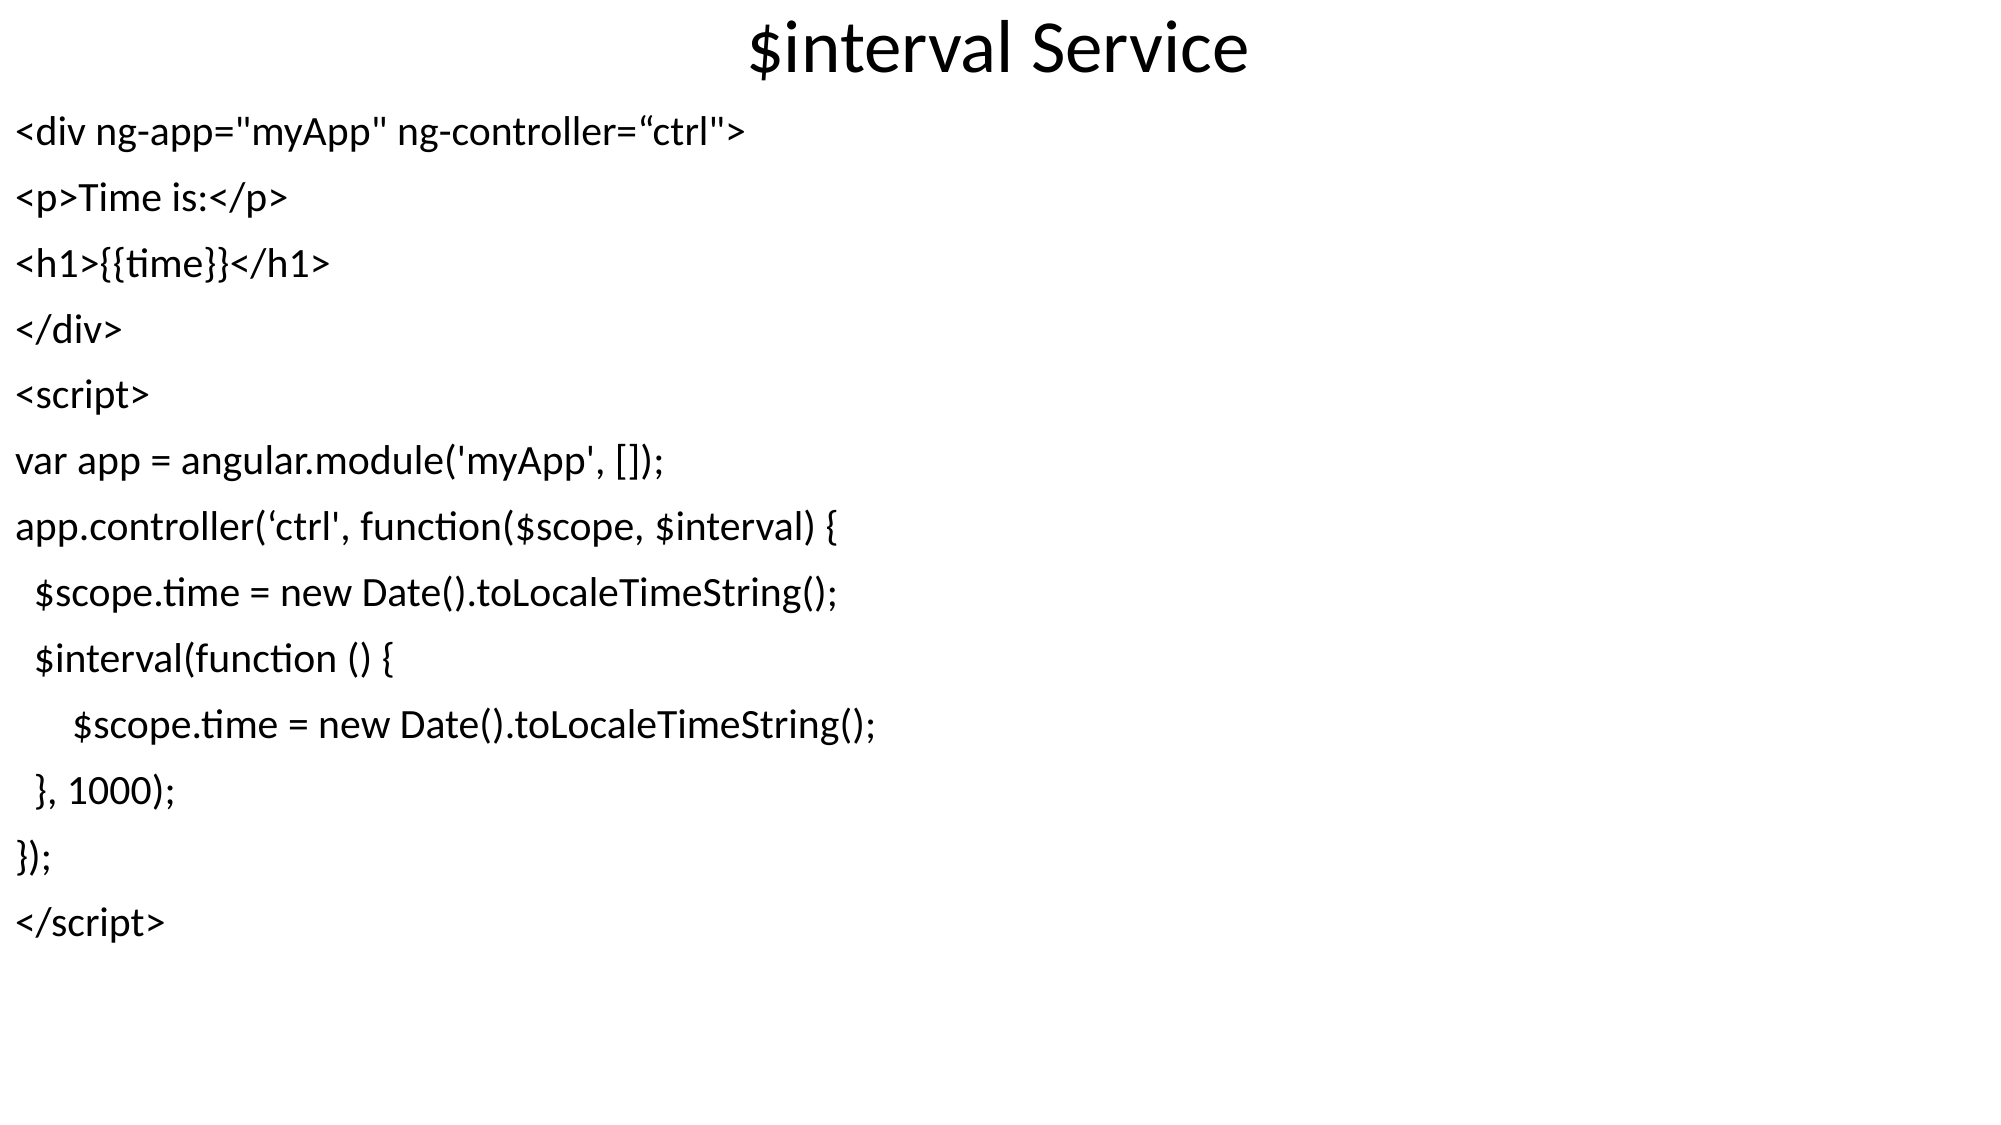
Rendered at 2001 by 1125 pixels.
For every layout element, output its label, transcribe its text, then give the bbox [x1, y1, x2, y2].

list $interval Service <div ng-app="myApp" ng-controller=“ctrl"> <p>Time is:</p> <h1>{{time}}</h1> </div> <script> var app = angular.module('myApp', []); app.controller(‘ctrl', function($scope, $interval) { $scope.time = new Date().toLocaleTimeString(); $interval(function () { $scope.time = new Date().toLocaleTimeString(); }, 1000); }); </script> [0, 0, 2000, 1125]
